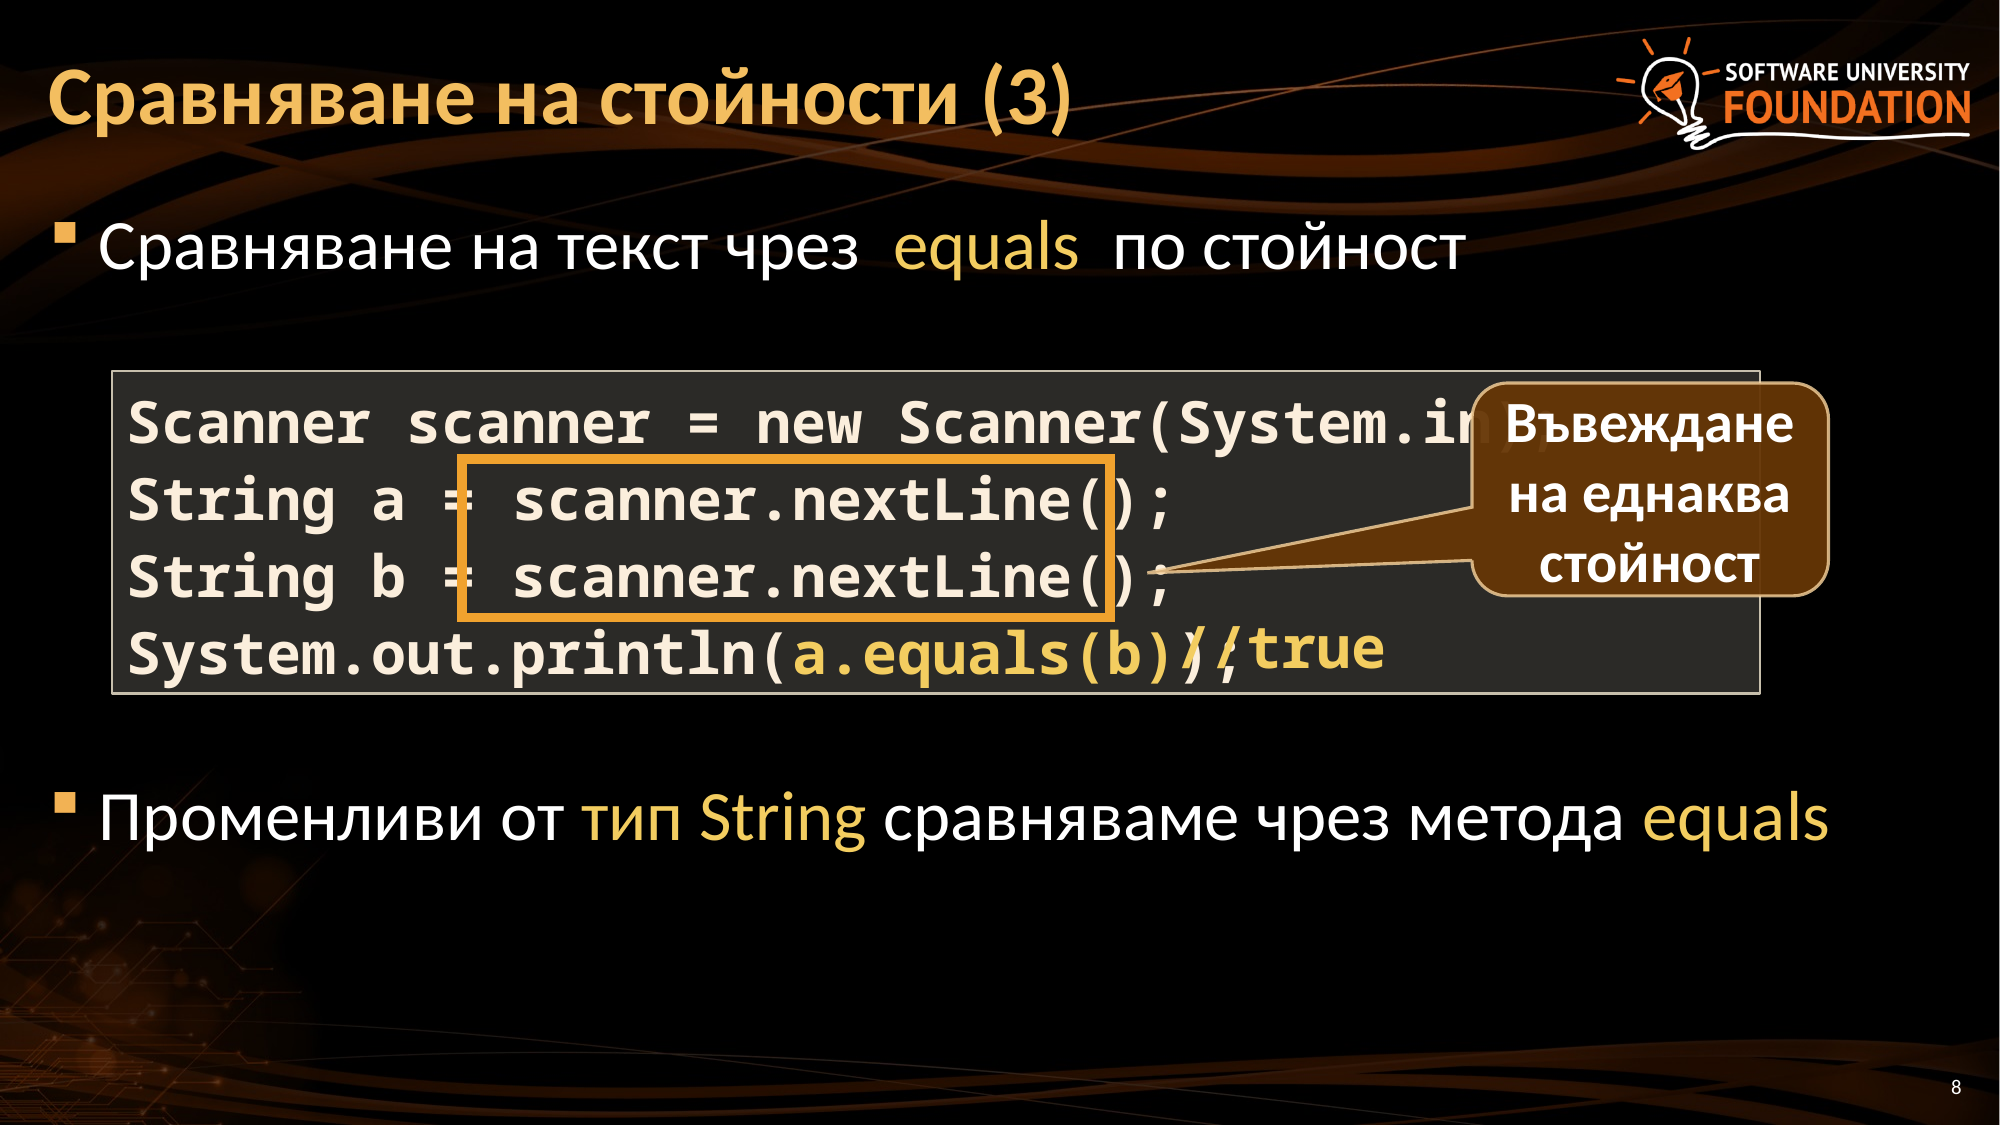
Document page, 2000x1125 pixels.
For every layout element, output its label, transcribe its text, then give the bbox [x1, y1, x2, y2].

title Сравняване на стойности (3) [30, 6, 1602, 189]
text_box [461, 458, 1111, 619]
list Сравняване на текст чрез equals по стойност Променливи от тип String сравняваме чрез метода equals [31, 188, 1968, 1103]
text_box Scanner scanner = new Scanner(System.in); String a = scanner.nextLine(); String b = scanner.nextLine(); System.out.println(a.equals(b)); [112, 370, 1760, 694]
text_box //true [1161, 602, 1709, 688]
picture [0, 0, 2000, 1125]
text_box Въвеждане на еднаква стойност [1147, 381, 1830, 597]
